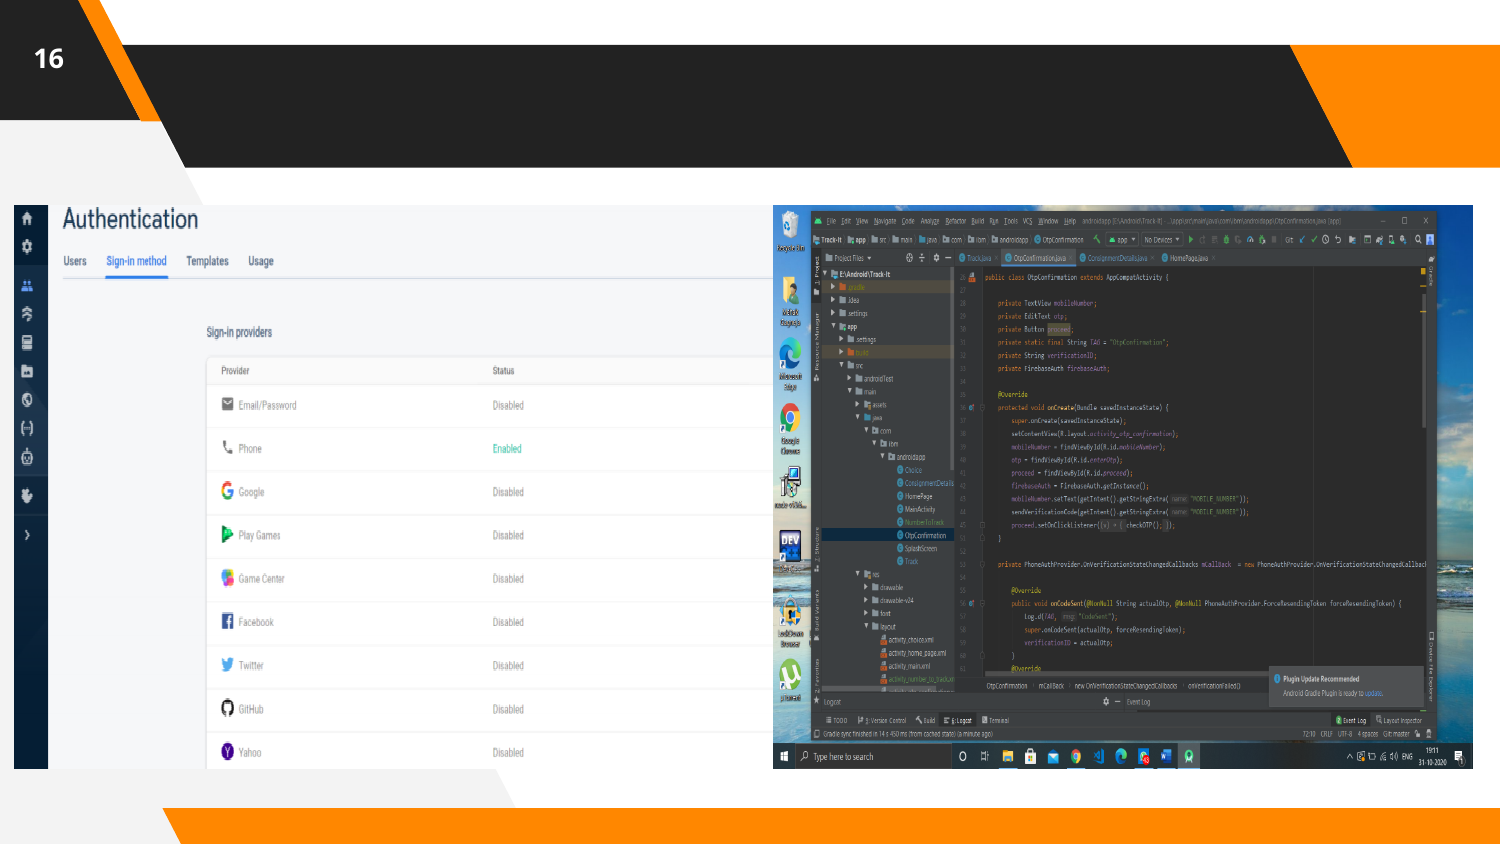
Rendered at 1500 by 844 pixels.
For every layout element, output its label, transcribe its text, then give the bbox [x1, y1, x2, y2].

picture [14, 205, 1473, 769]
slide_number 16 [0, 0, 98, 121]
